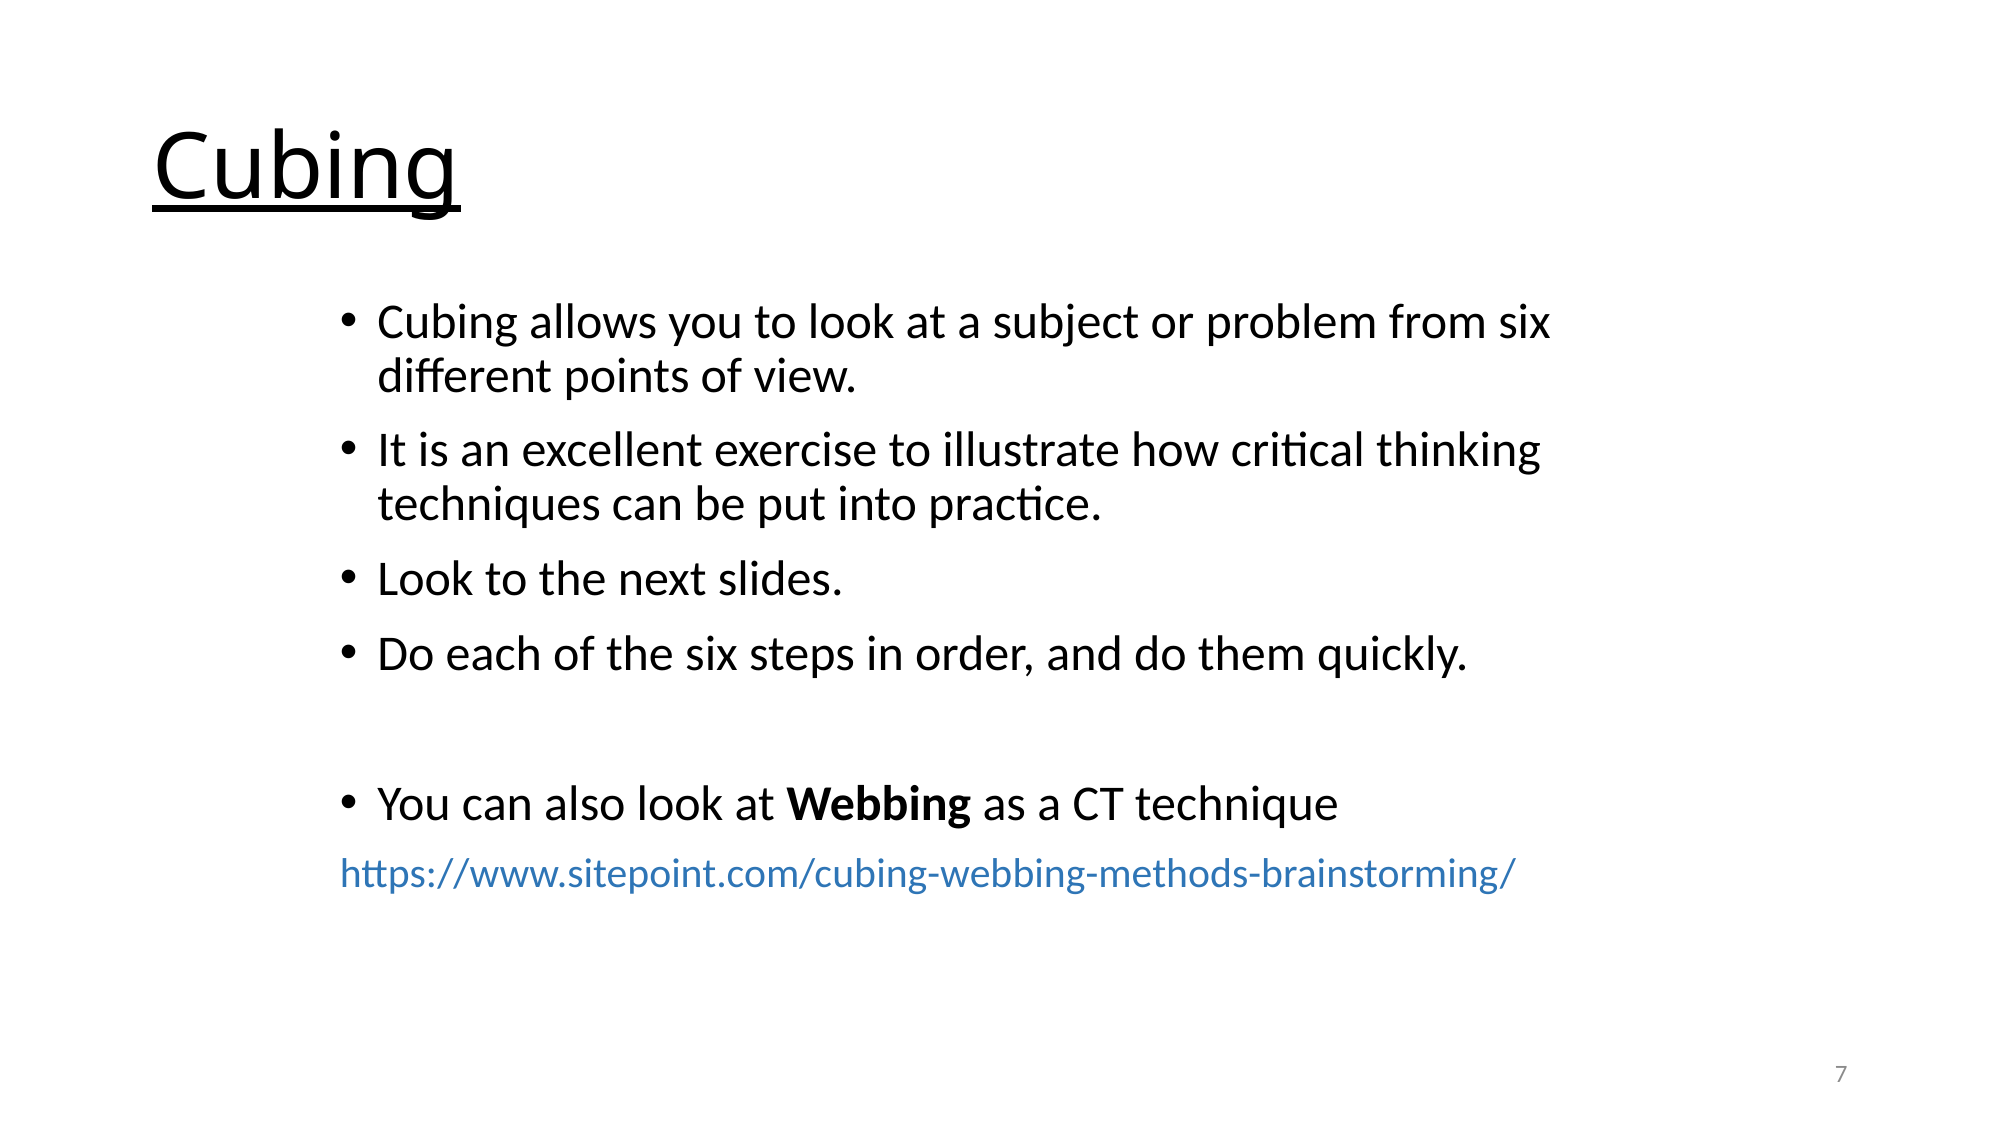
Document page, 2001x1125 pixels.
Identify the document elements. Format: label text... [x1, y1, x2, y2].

list Cubing allows you to look at a subject or problem from six different points of view. It is an excellent exercise to illustrate how critical thinking techniques can be put into practice. Look to the next slides. Do each of the six steps in order, and do them quickly. You can also look at Webbing as a CT technique https://www.sitepoint.com/cubing-webbing-methods-brainstorming/ [324, 287, 1675, 1000]
title Cubing [137, 59, 1863, 278]
slide_number 7 [1412, 1042, 1863, 1103]
